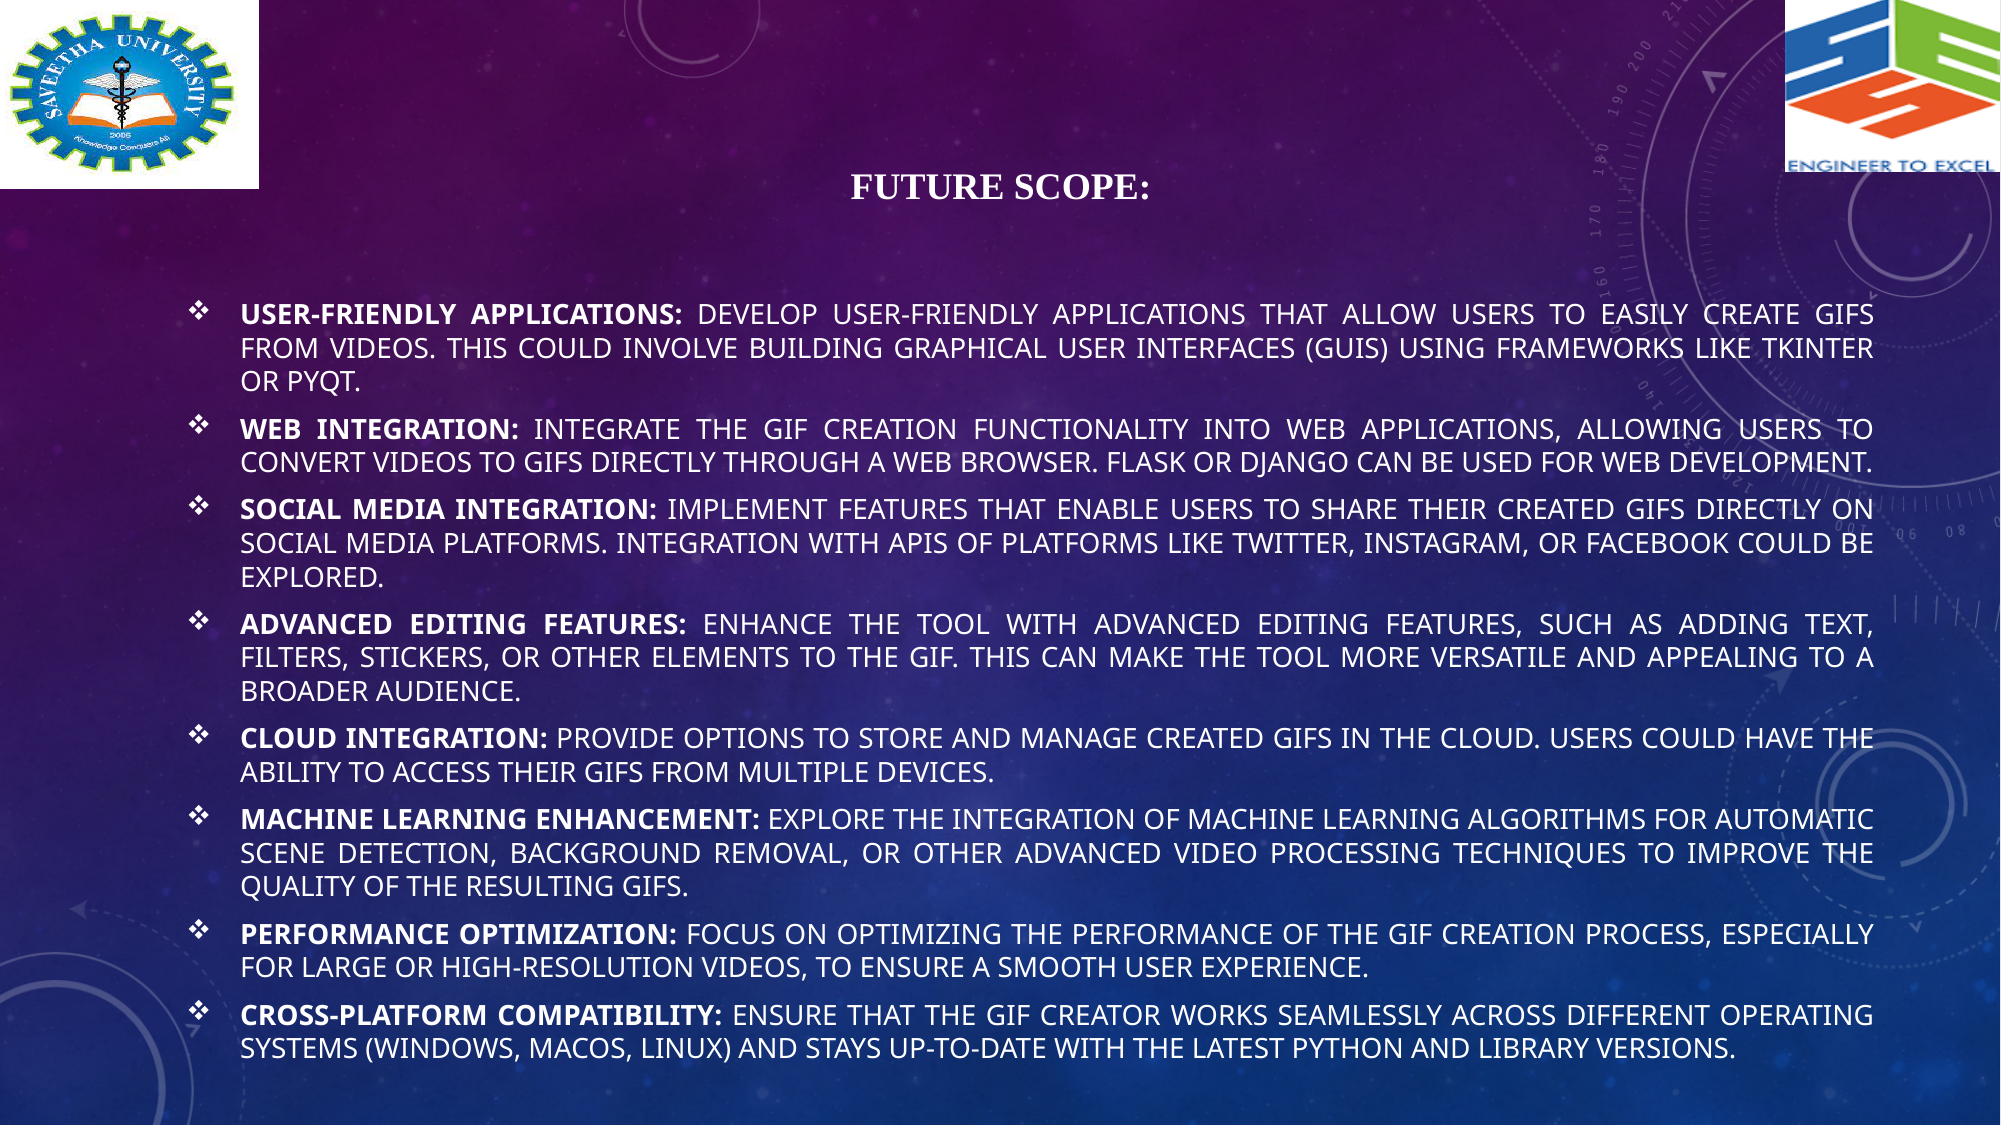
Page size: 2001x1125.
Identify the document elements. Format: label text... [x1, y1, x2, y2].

picture [0, 0, 2001, 1125]
list User-Friendly Applications: Develop user-friendly applications that allow users to easily create GIFs from videos. This could involve building graphical user interfaces (GUIs) using frameworks like Tkinter or PyQt. Web Integration: Integrate the GIF creation functionality into web applications, allowing users to convert videos to GIFs directly through a web browser. Flask or Django can be used for web development. Social Media Integration: Implement features that enable users to share their created GIFs directly on social media platforms. Integration with APIs of platforms like Twitter, Instagram, or Facebook could be explored. Advanced Editing Features: Enhance the tool with advanced editing features, such as adding text, filters, stickers, or other elements to the GIF. This can make the tool more versatile and appealing to a broader audience. Cloud Integration: Provide options to store and manage created GIFs in the cloud. Users could have the ability to access their GIFs from multiple devices. Machine Learning Enhancement: Explore the integration of machine learning algorithms for automatic scene detection, background removal, or other advanced video processing techniques to improve the quality of the resulting GIFs. Performance Optimization: Focus on optimizing the performance of the GIF creation process, especially for large or high-resolution videos, to ensure a smooth user experience. Cross-Platform Compatibility: Ensure that the GIF creator works seamlessly across different operating systems (Windows, macOS, Linux) and stays up-to-date with the latest Python and library versions. [171, 289, 1890, 1125]
title Future scope: [112, 123, 1890, 215]
